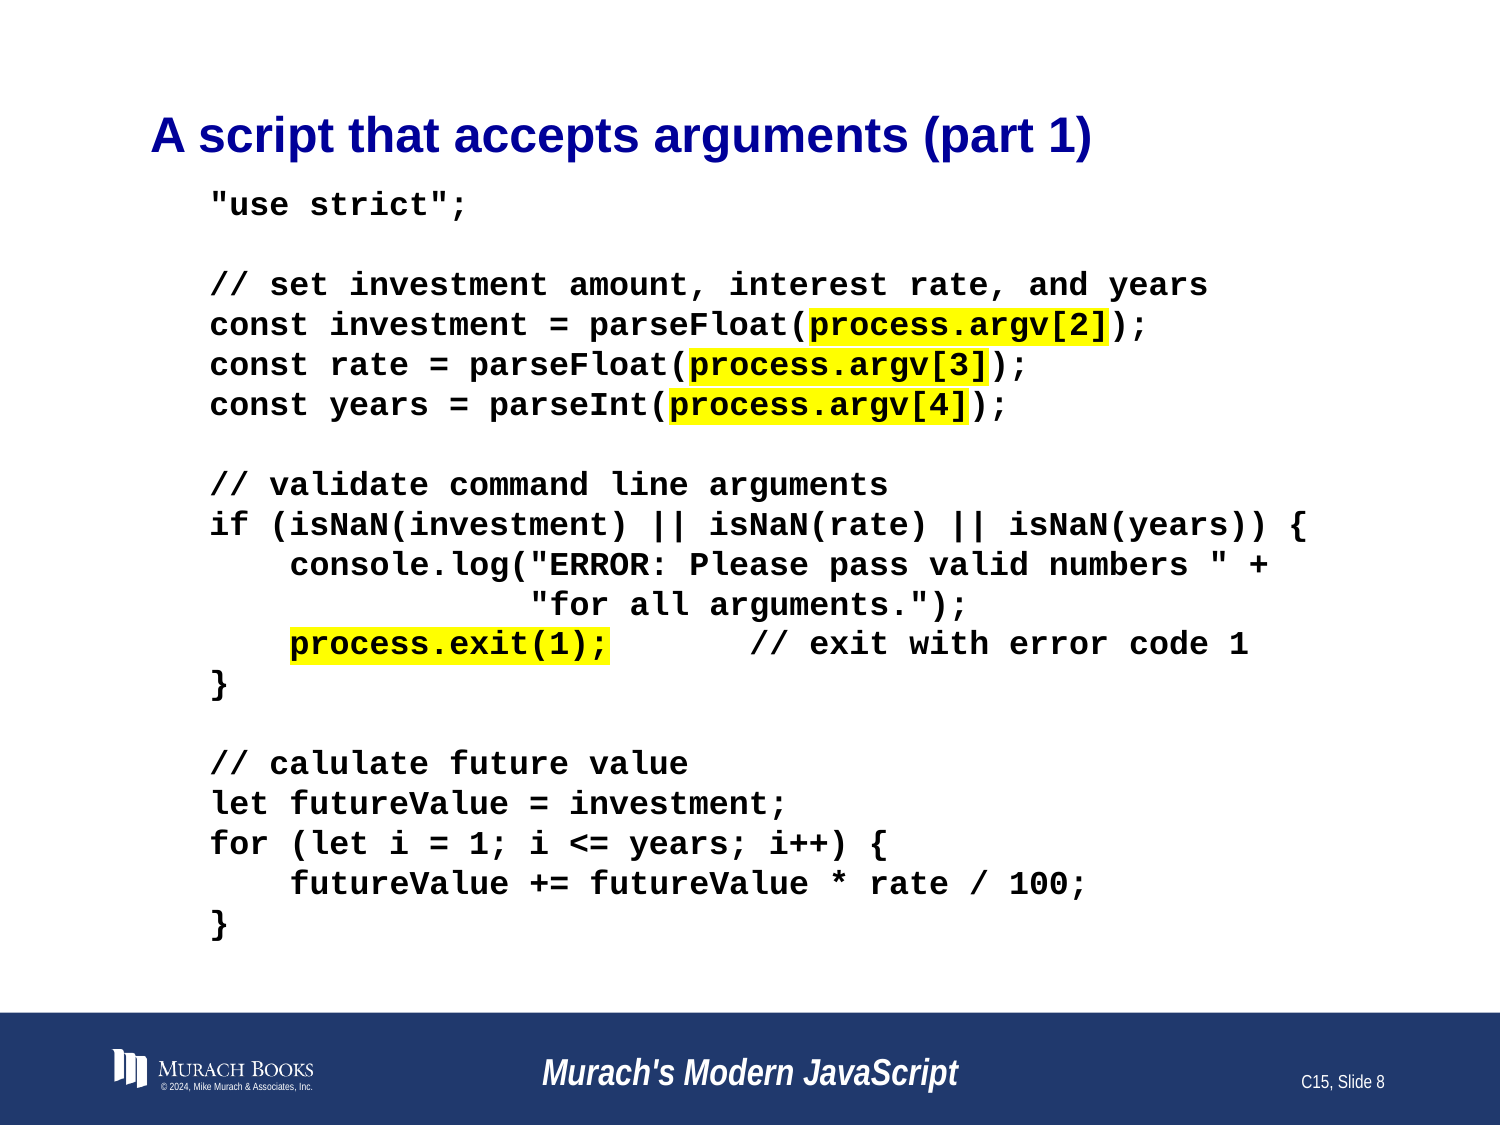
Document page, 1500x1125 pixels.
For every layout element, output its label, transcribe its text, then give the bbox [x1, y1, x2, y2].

slide_number Murach's Modern JavaScript [450, 1025, 1050, 1100]
title A script that accepts arguments (part 1) [150, 102, 1350, 164]
slide_number C15, Slide 8 [1087, 1025, 1400, 1100]
footer © 2024, Mike Murach & Associates, Inc. [12, 1025, 450, 1100]
list "use strict"; // set investment amount, interest rate, and years const investment = parseFloat(process.argv[2]); const rate = parseFloat(process.argv[3]); const years = parseInt(process.argv[4]); // validate command line arguments if (isNaN(investment) || isNaN(rate) || isNaN(years)) { console.log("ERROR: Please pass valid numbers " + "for all arguments."); process.exit(1); // exit with error code 1 } // calulate future value let futureValue = investment; for (let i = 1; i <= years; i++) { futureValue += futureValue * rate / 100; } [137, 174, 1350, 975]
